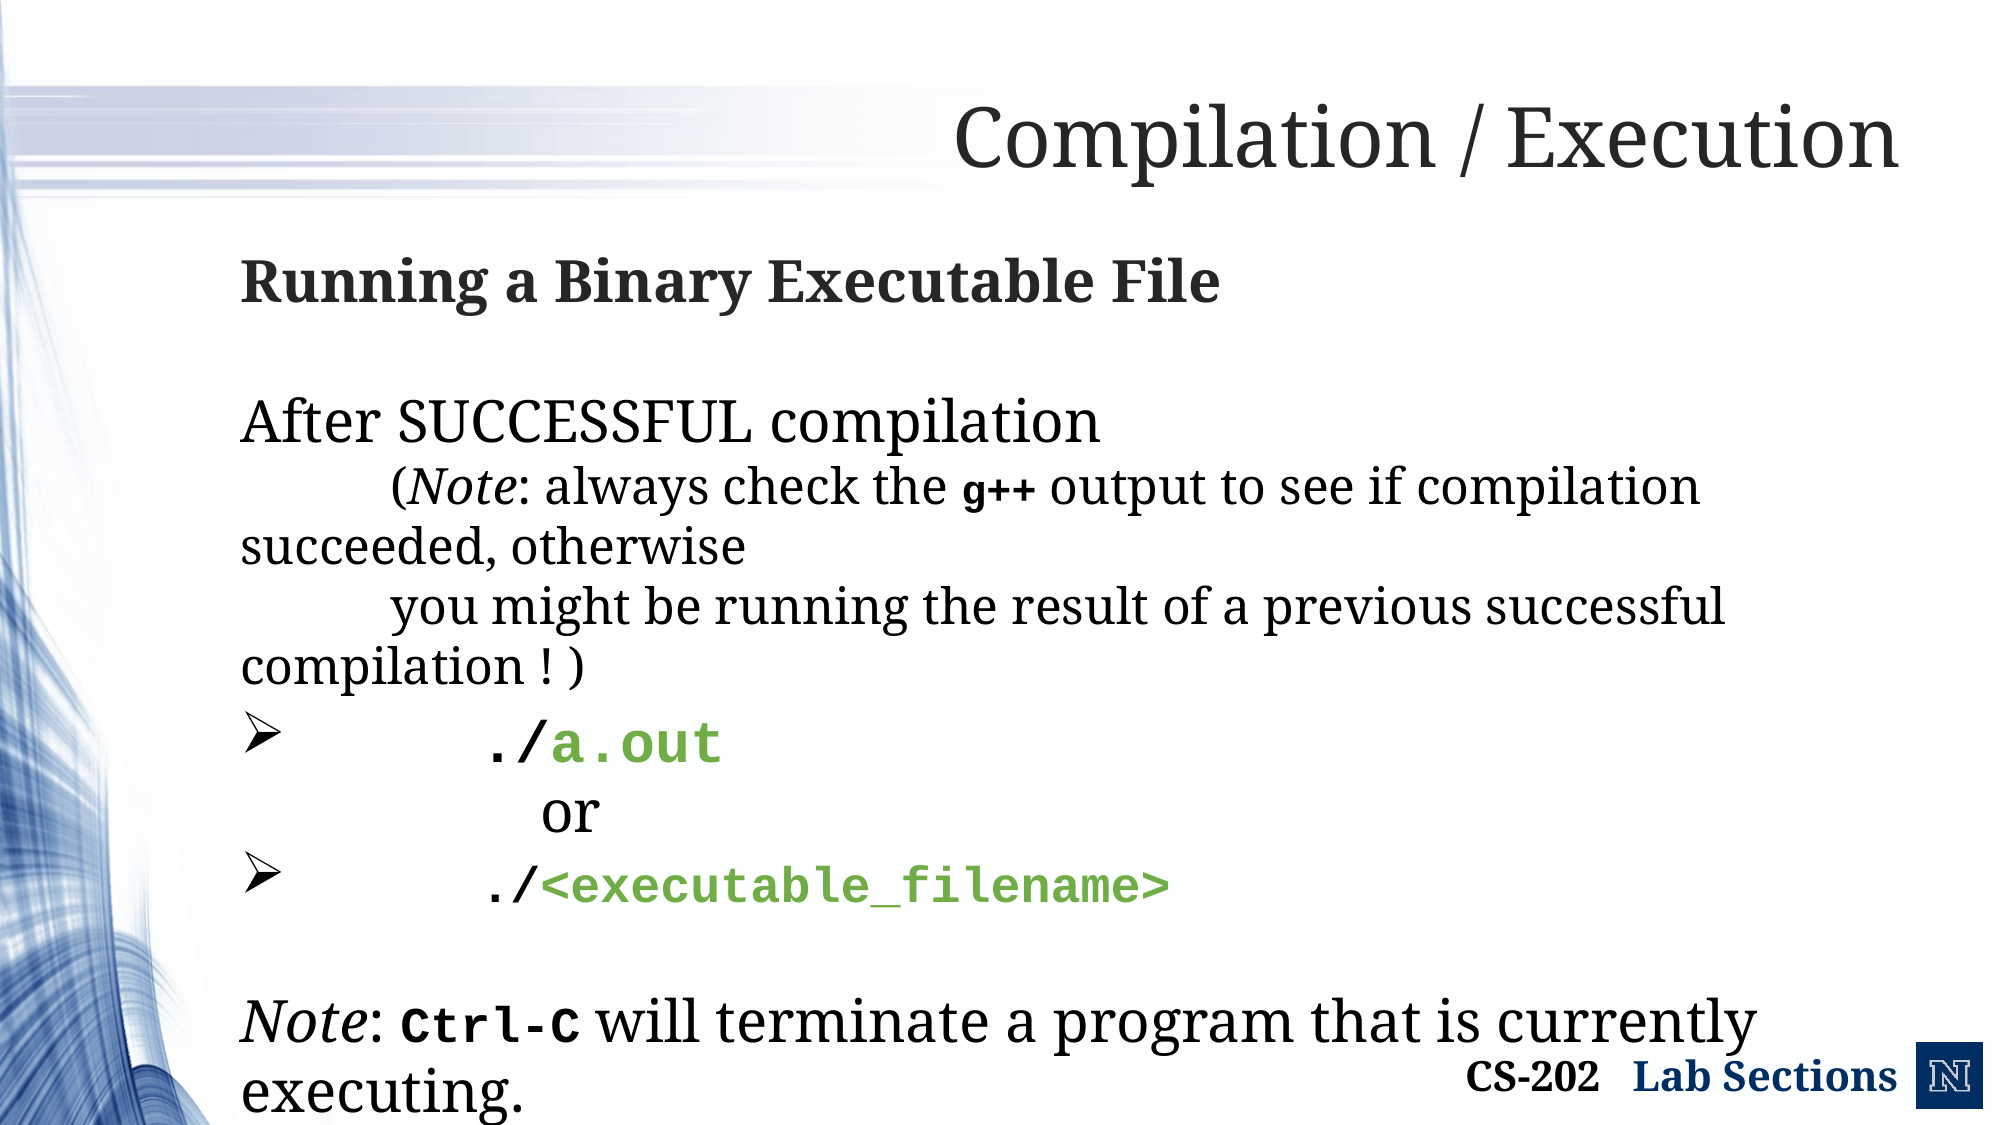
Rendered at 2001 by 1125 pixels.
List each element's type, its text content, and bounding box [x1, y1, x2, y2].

text_box Compilation / Execution [159, 85, 1917, 192]
text_box Running a Binary Executable File After SUCCESSFUL compilation (Note: always check the g++ output to see if compilation succeeded, otherwise you might be running the result of a previous successful compilation ! ) ./a.out or ./<executable_filename> Note: Ctrl-C will terminate a program that is currently executing. [225, 237, 1940, 1067]
text_box CS-202 Lab Sections [1423, 1042, 1916, 1108]
picture [0, 0, 2001, 1125]
